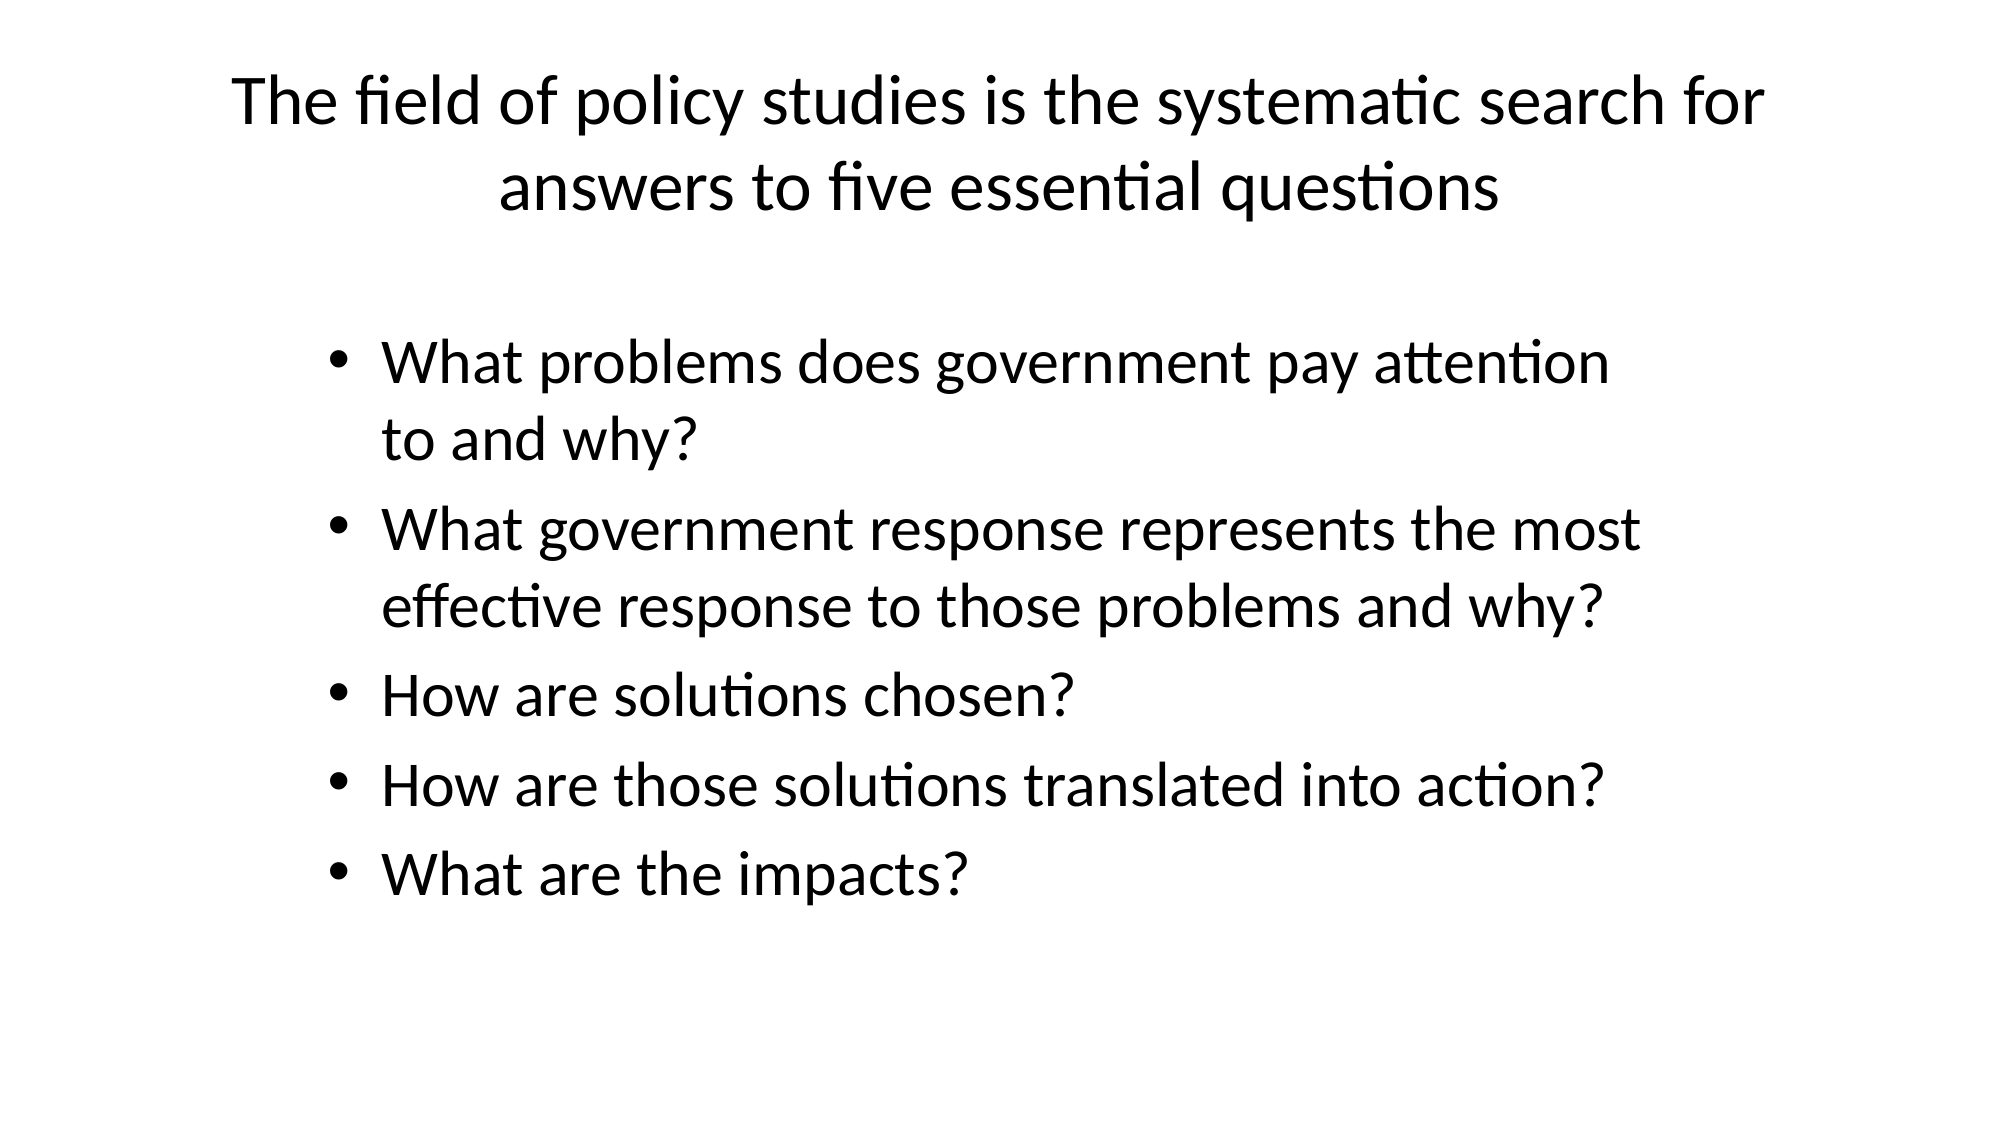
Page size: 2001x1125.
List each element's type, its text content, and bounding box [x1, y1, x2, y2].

list What problems does government pay attention to and why? What government response represents the most effective response to those problems and why? How are solutions chosen? How are those solutions translated into action? What are the impacts? [312, 312, 1663, 1055]
title The field of policy studies is the systematic search for answers to five essential questions [99, 45, 1900, 233]
